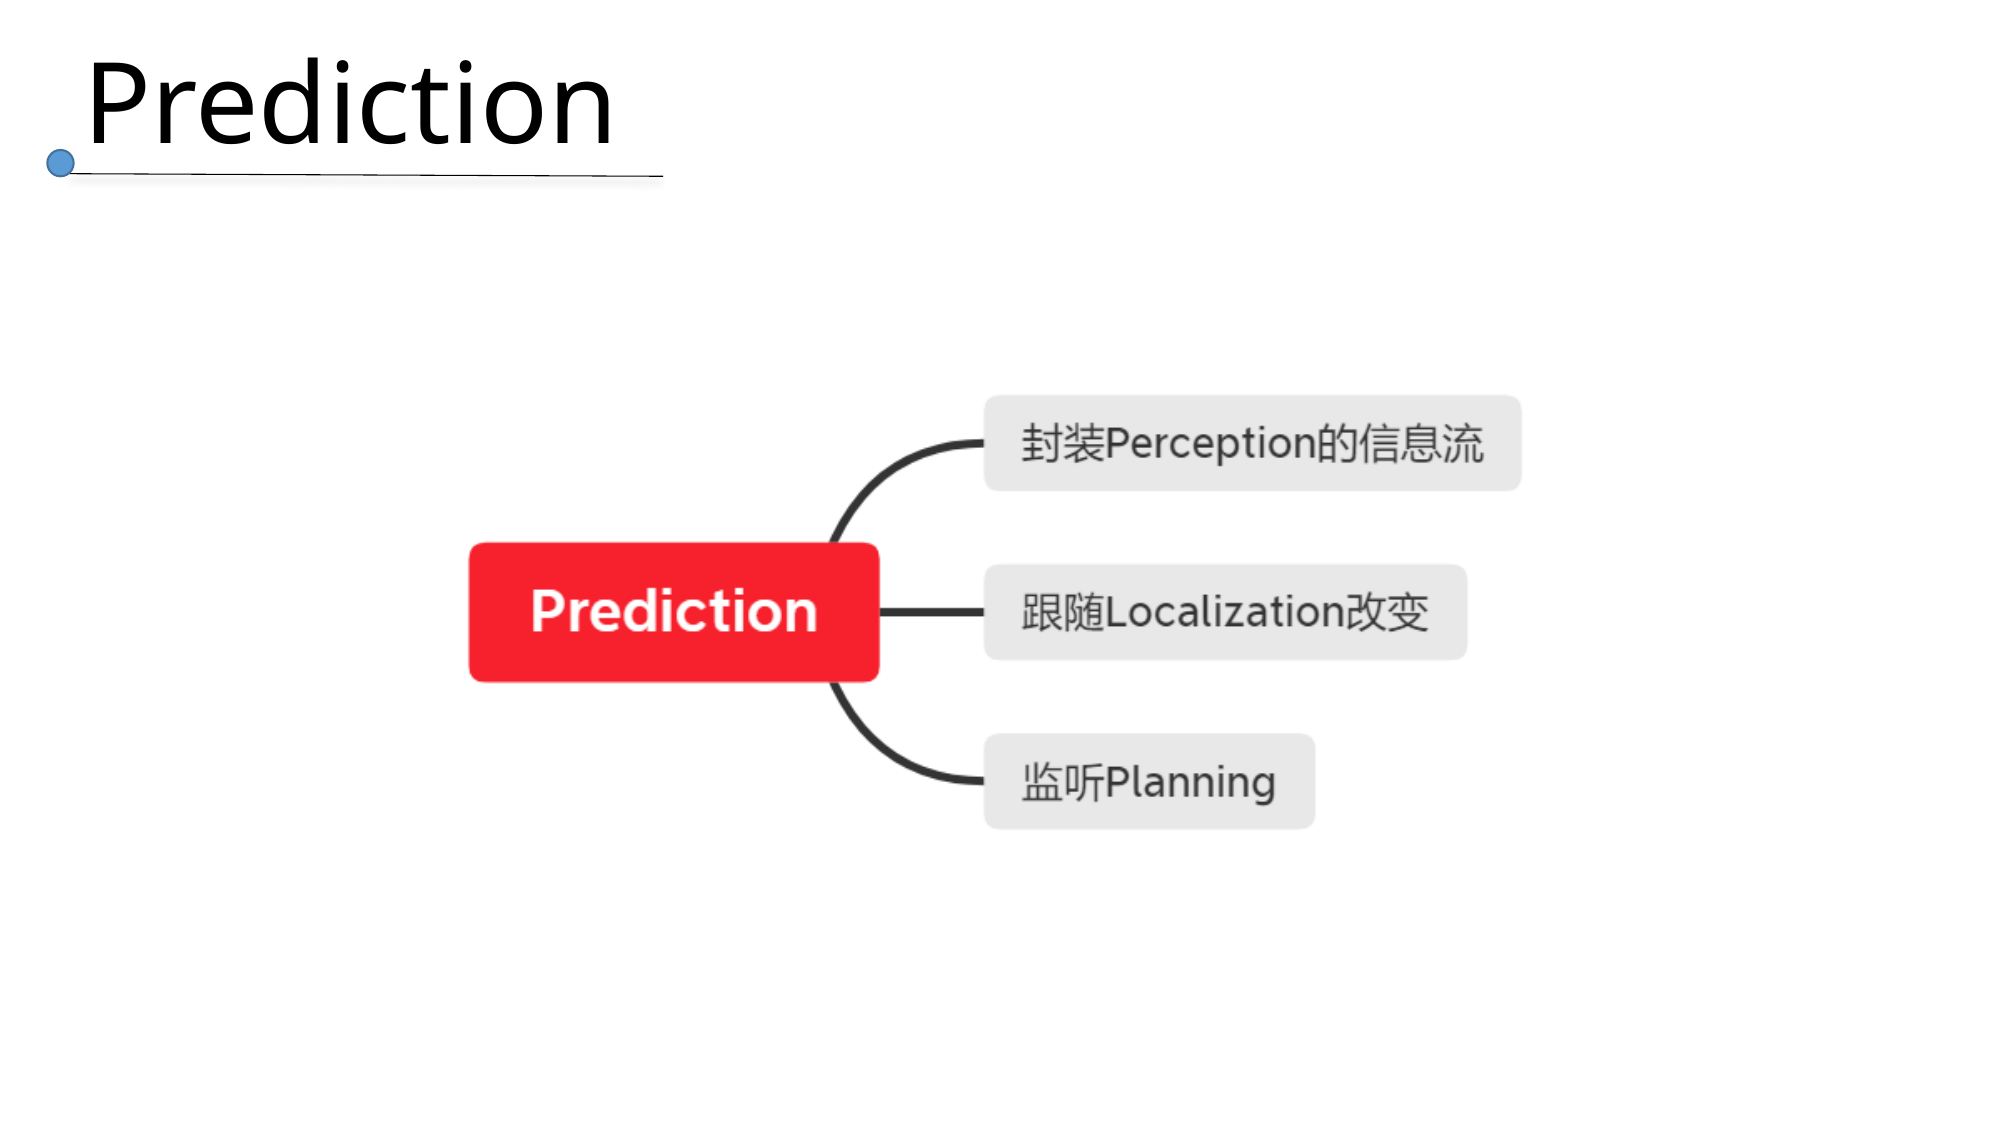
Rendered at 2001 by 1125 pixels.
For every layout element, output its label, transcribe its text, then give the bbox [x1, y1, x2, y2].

text_box Prediction [68, 23, 664, 173]
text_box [68, 173, 664, 177]
text_box [46, 148, 75, 178]
picture [365, 291, 1626, 934]
